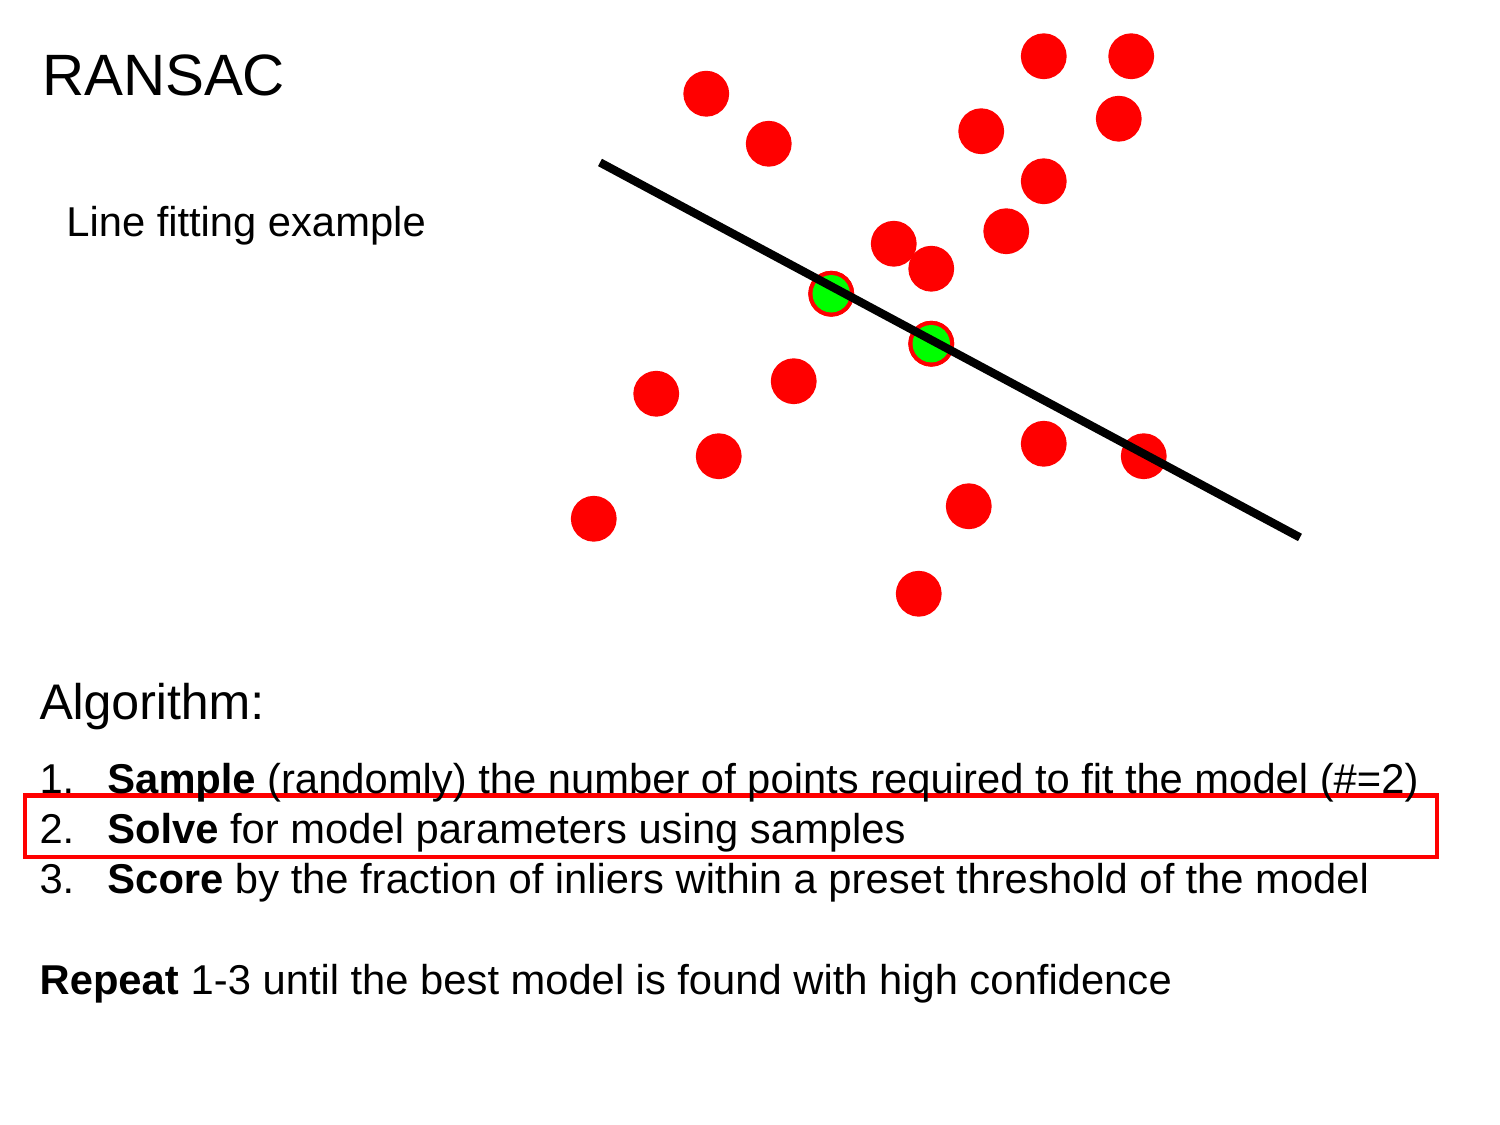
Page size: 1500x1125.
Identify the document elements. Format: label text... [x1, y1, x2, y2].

text_box [637, 375, 676, 413]
text_box [1100, 99, 1138, 138]
text_box [750, 125, 788, 163]
text_box [900, 575, 938, 613]
text_box [1025, 37, 1063, 76]
text_box [875, 224, 913, 263]
text_box RANSAC [27, 29, 300, 115]
text_box [962, 112, 1000, 150]
text_box [774, 362, 813, 400]
text_box [1125, 437, 1163, 475]
text_box [687, 74, 726, 113]
text_box [950, 487, 988, 526]
text_box [987, 212, 1026, 250]
text_box [912, 324, 951, 363]
text_box [699, 437, 738, 475]
text_box [1112, 37, 1150, 76]
text_box Line fitting example [51, 187, 441, 253]
text_box [1025, 425, 1063, 463]
text_box [912, 249, 951, 288]
text_box [1025, 162, 1063, 201]
text_box Algorithm: Sample (randomly) the number of points required to fit the model (#=2) Solve for model parameters using samples Score by the fraction of inliers within a preset threshold of the model Repeat 1-3 until the best model is found with high confidence [24, 662, 1438, 1010]
text_box [575, 500, 613, 538]
text_box [812, 275, 850, 313]
